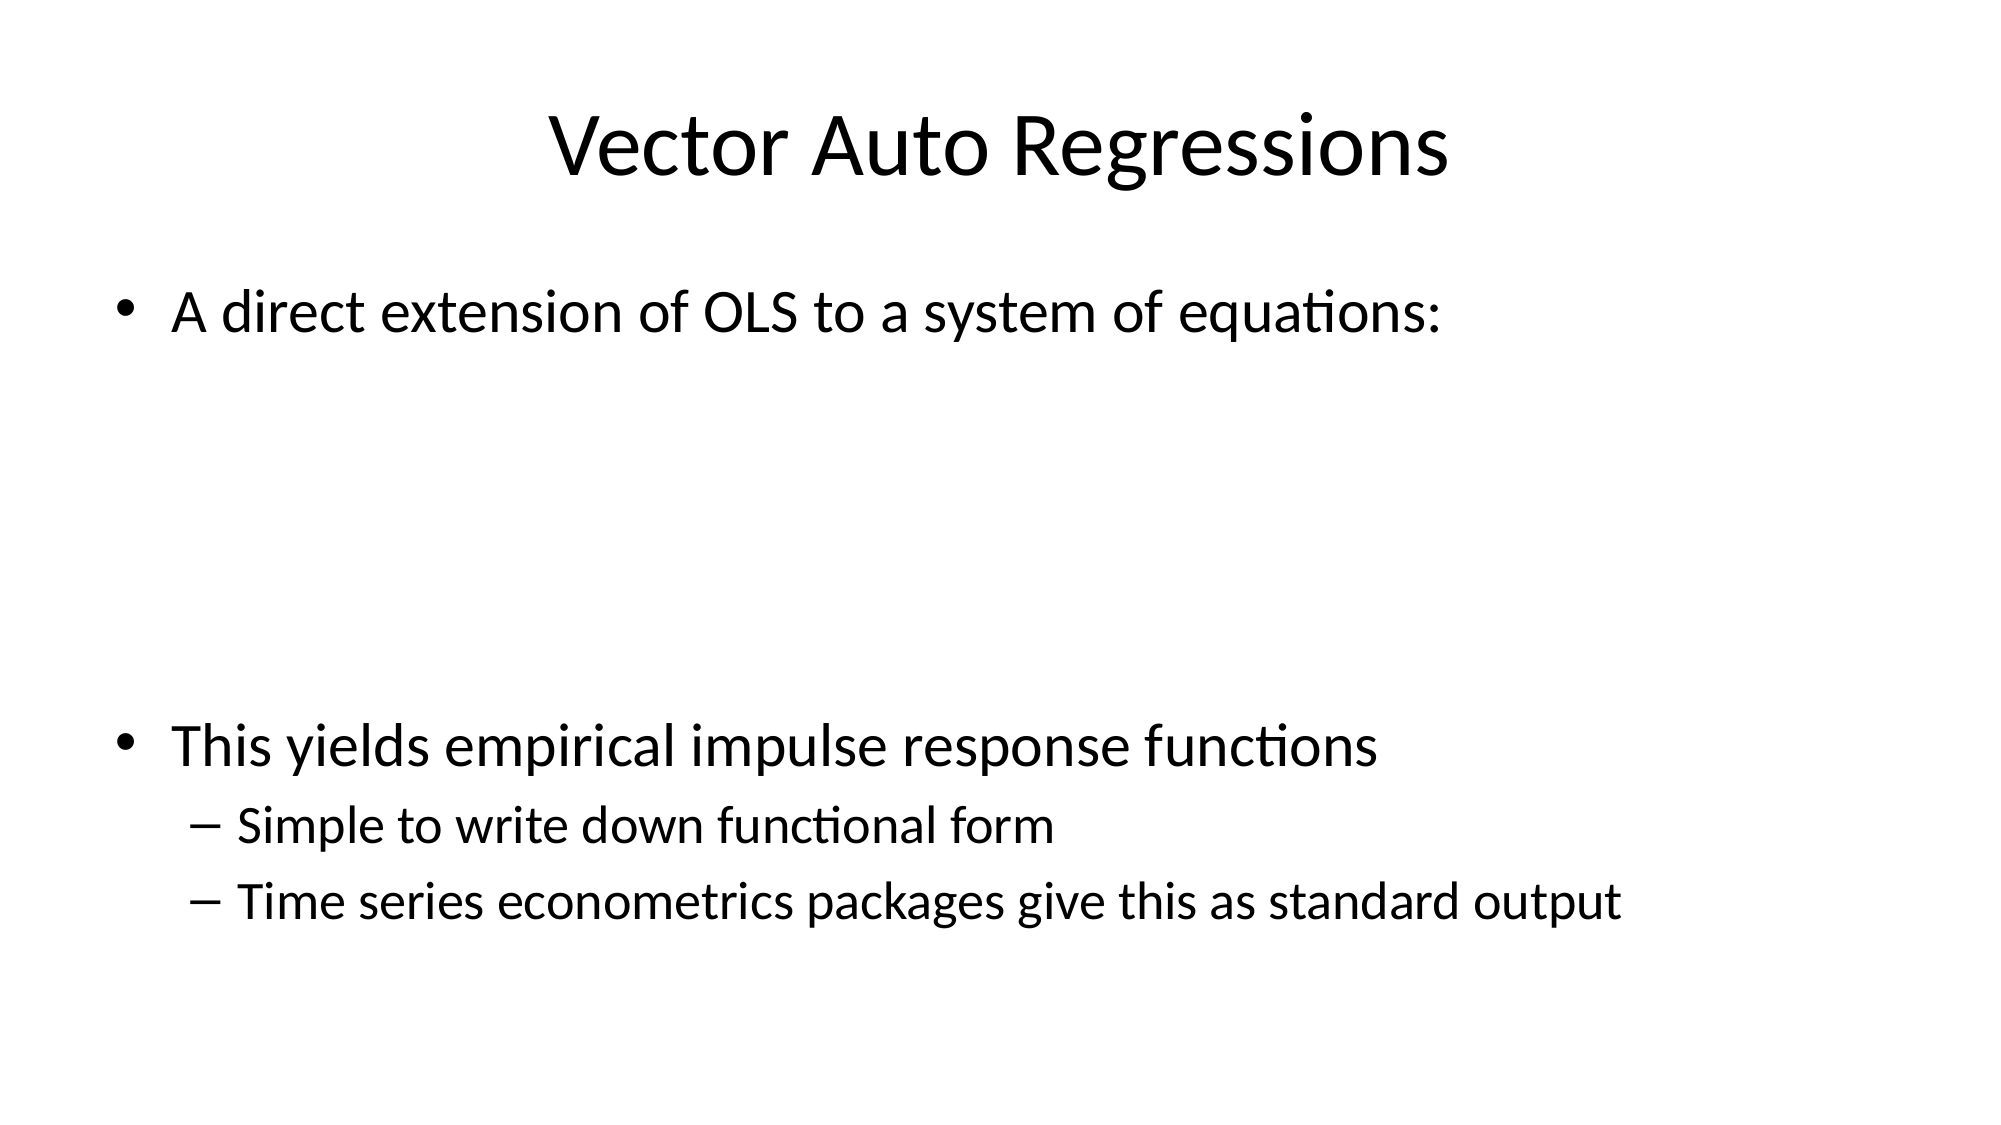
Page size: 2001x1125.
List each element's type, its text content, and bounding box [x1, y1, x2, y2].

title Vector Auto Regressions [99, 45, 1900, 233]
